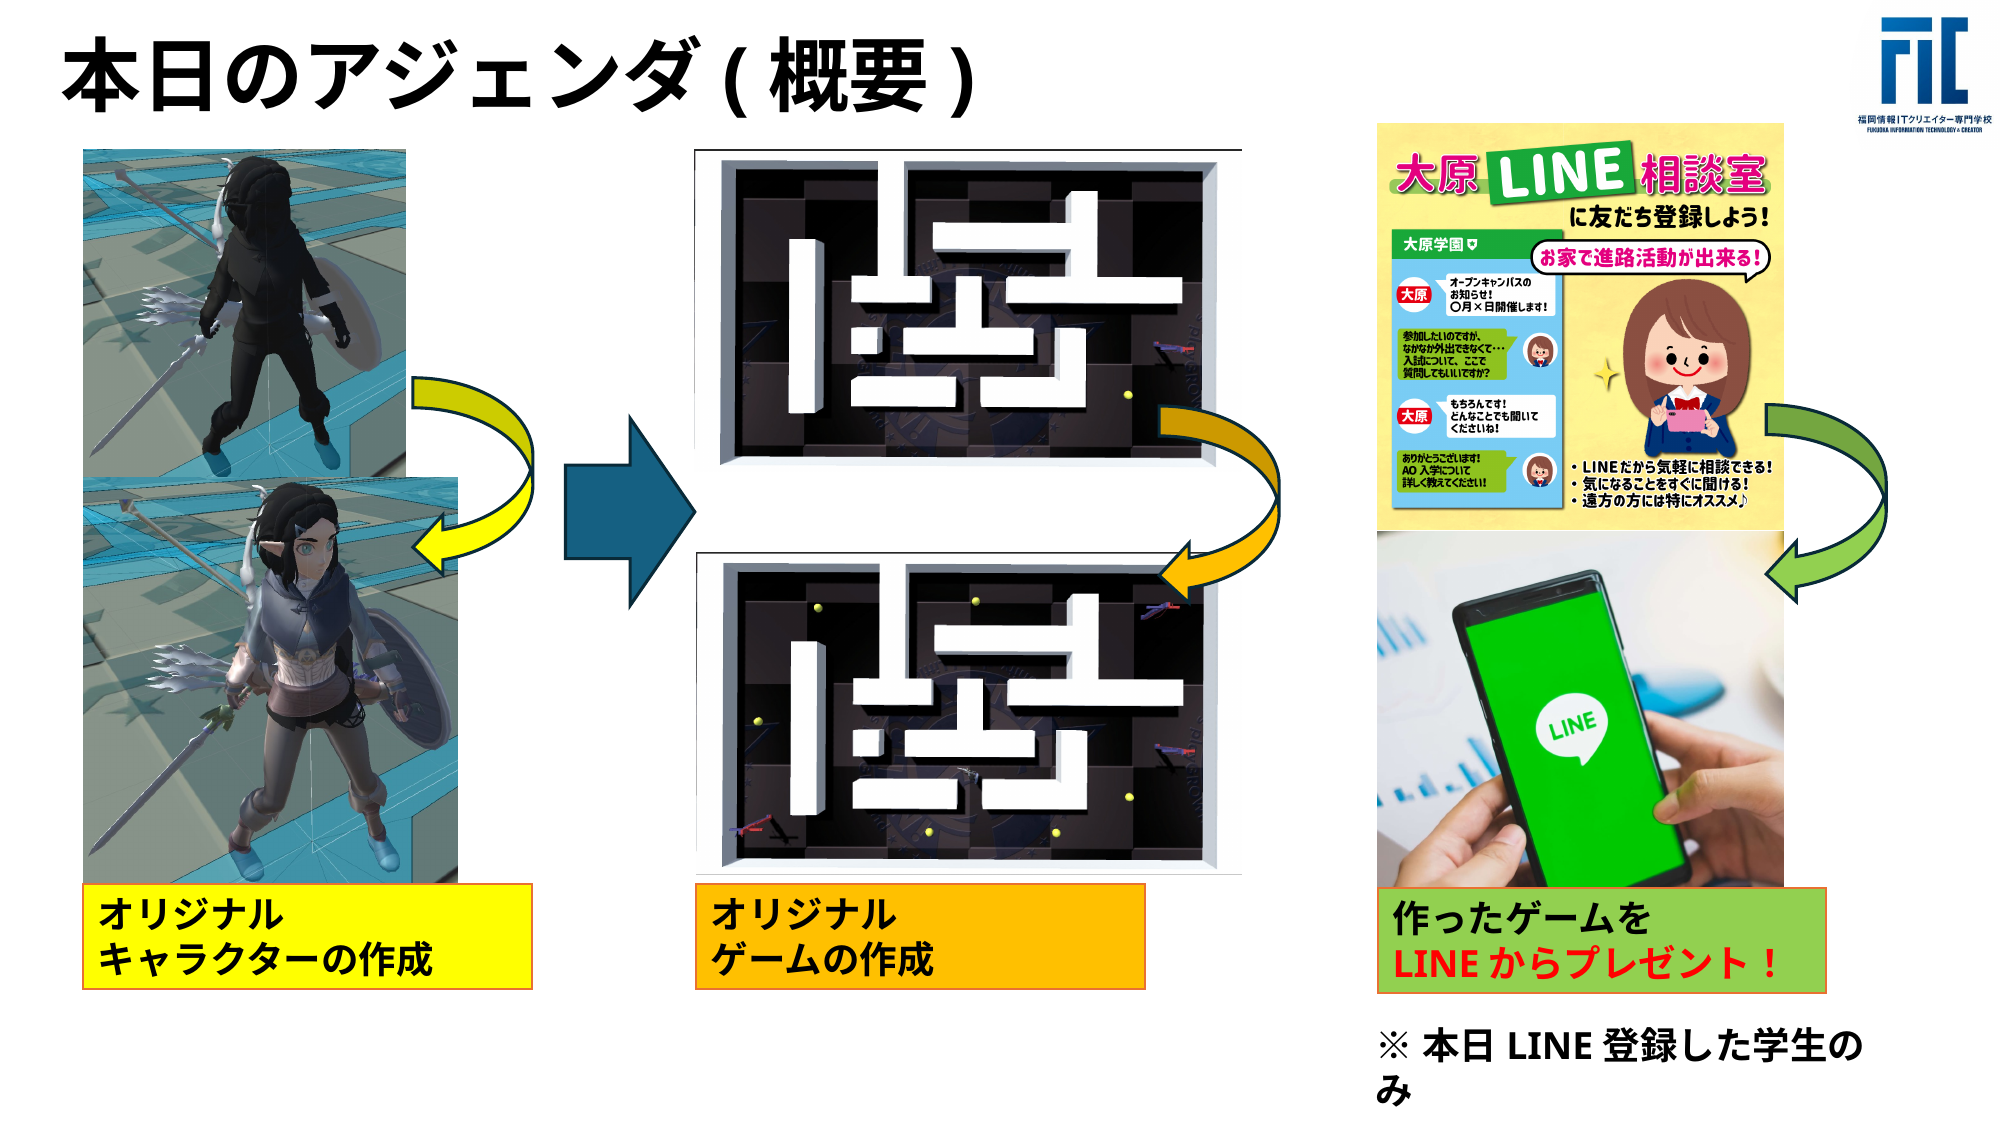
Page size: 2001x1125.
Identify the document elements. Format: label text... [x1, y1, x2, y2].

text_box [411, 376, 535, 559]
text_box オリジナル ゲームの作成 [695, 883, 1146, 990]
text_box [563, 413, 697, 611]
picture [694, 148, 1243, 472]
text_box [1211, 426, 1281, 571]
text_box ※本日LINE登録した学生のみ [1360, 1014, 1914, 1119]
text_box 本日のアジェンダ(概要) [36, 19, 1000, 131]
picture [1377, 123, 1785, 963]
text_box 作ったゲームを LINEからプレゼント！ [1377, 887, 1827, 994]
picture [82, 148, 458, 888]
text_box [1785, 403, 1888, 606]
picture [696, 551, 1243, 875]
text_box オリジナル キャラクターの作成 [82, 883, 533, 990]
text_box [1179, 538, 1191, 551]
picture [1849, 0, 2000, 150]
